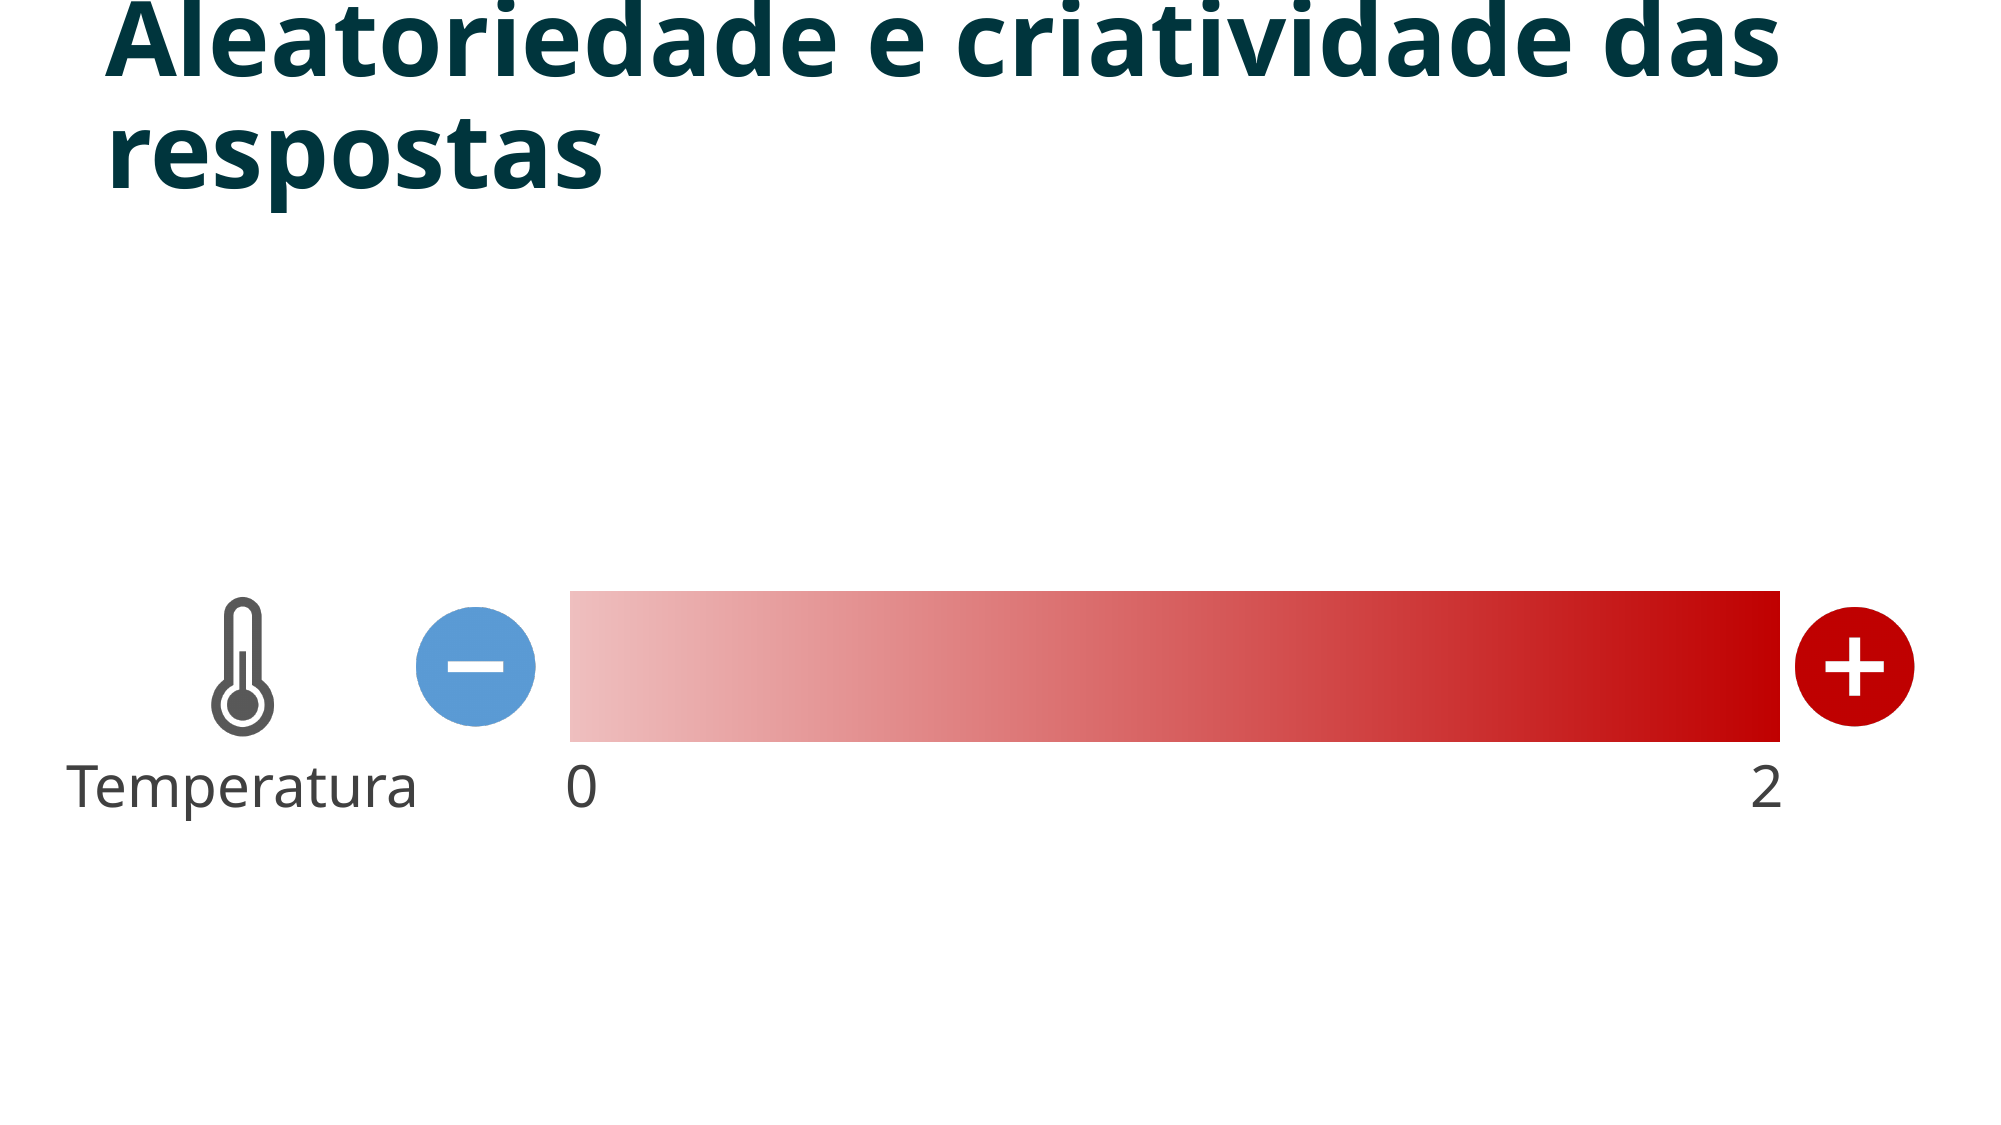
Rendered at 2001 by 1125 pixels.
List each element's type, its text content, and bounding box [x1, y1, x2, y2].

text_box Temperatura [51, 741, 434, 827]
picture [1779, 591, 1930, 742]
picture [167, 591, 318, 742]
picture [400, 591, 551, 742]
text_box 2 [1735, 741, 1799, 827]
text_box 0 [550, 741, 614, 827]
text_box [569, 591, 1779, 743]
title Aleatoriedade e criatividade das respostas [90, 0, 1946, 199]
